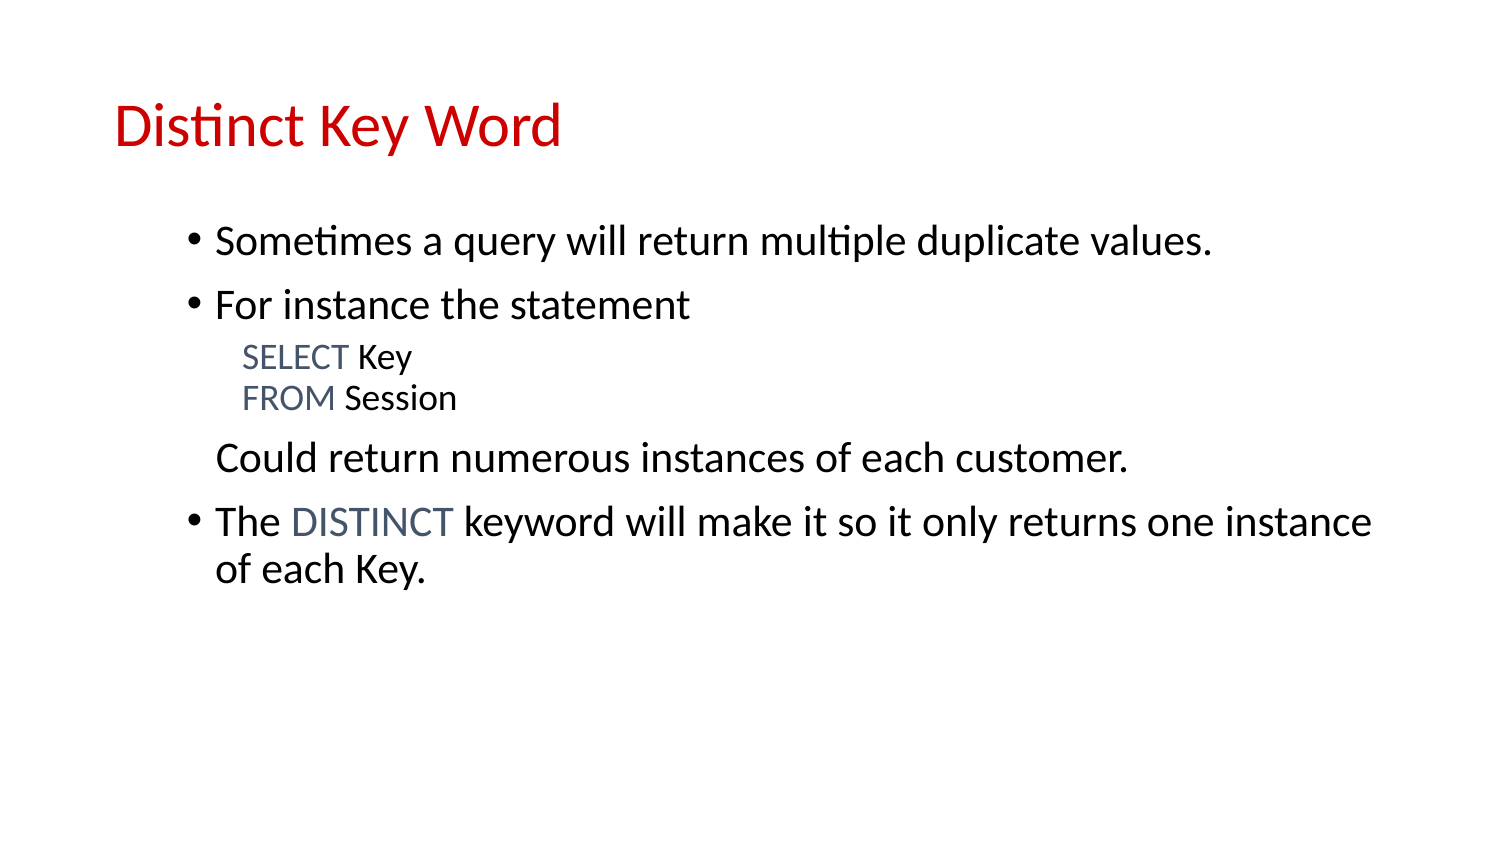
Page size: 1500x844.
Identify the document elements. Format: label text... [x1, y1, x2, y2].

list Sometimes a query will return multiple duplicate values. For instance the statement SELECT Key FROM Session Could return numerous instances of each customer. The DISTINCT keyword will make it so it only returns one instance of each Key. [174, 212, 1397, 748]
title Distinct Key Word [103, 44, 1397, 208]
